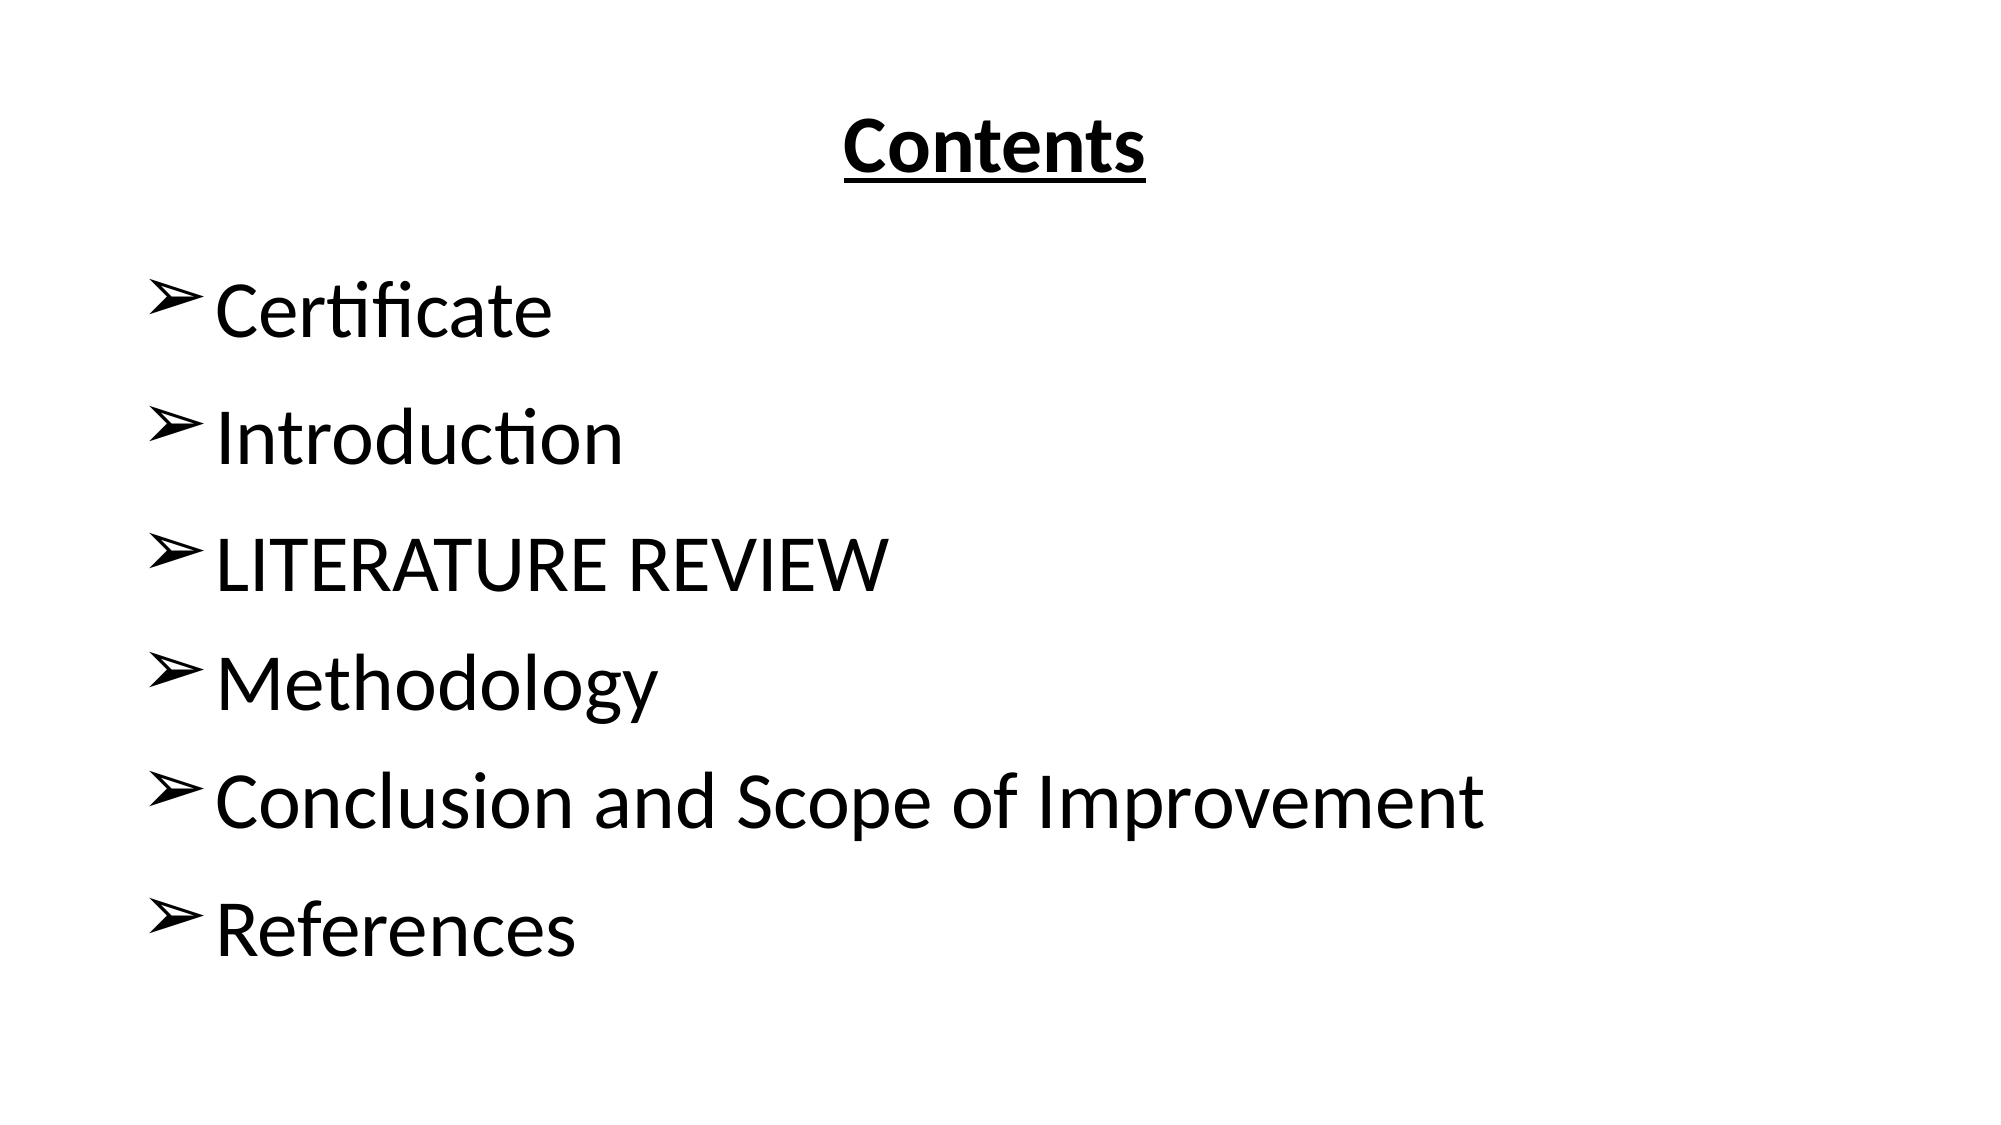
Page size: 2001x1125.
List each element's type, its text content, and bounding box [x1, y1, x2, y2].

list Certificate Introduction LITERATURE REVIEW Methodology Conclusion and Scope of Improvement References [125, 275, 1800, 994]
title Contents [828, 94, 1172, 199]
